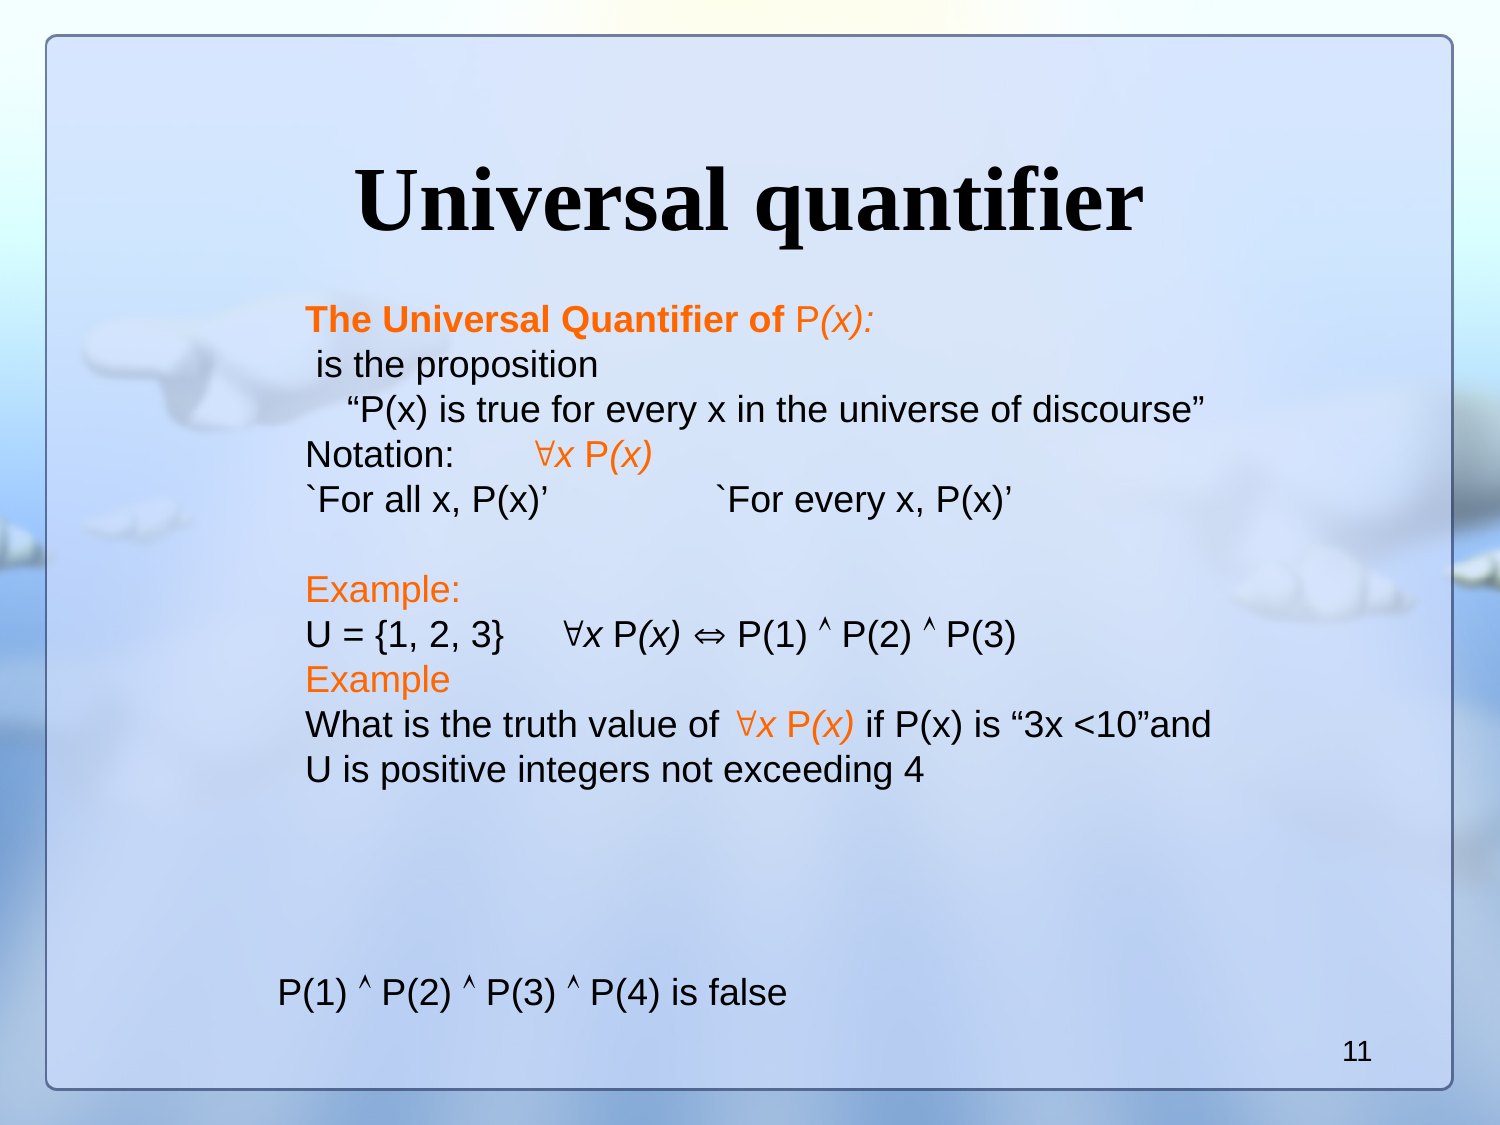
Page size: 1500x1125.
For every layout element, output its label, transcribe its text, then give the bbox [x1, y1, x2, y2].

picture [0, 0, 1500, 1125]
text_box The Universal Quantifier of P(x): is the proposition “P(x) is true for every x in the universe of discourse” Notation: x P(x) `For all x, P(x)’ `For every x, P(x)’ Example: U = {1, 2, 3} x P(x)  P(1)  P(2)  P(3) Example What is the truth value of x P(x) if P(x) is “3x <10”and U is positive integers not exceeding 4 [290, 287, 1238, 798]
title Universal quantifier [112, 99, 1388, 288]
text_box P(1)  P(2)  P(3)  P(4) is false [262, 960, 1500, 1078]
slide_number 11 [1074, 1024, 1388, 1101]
